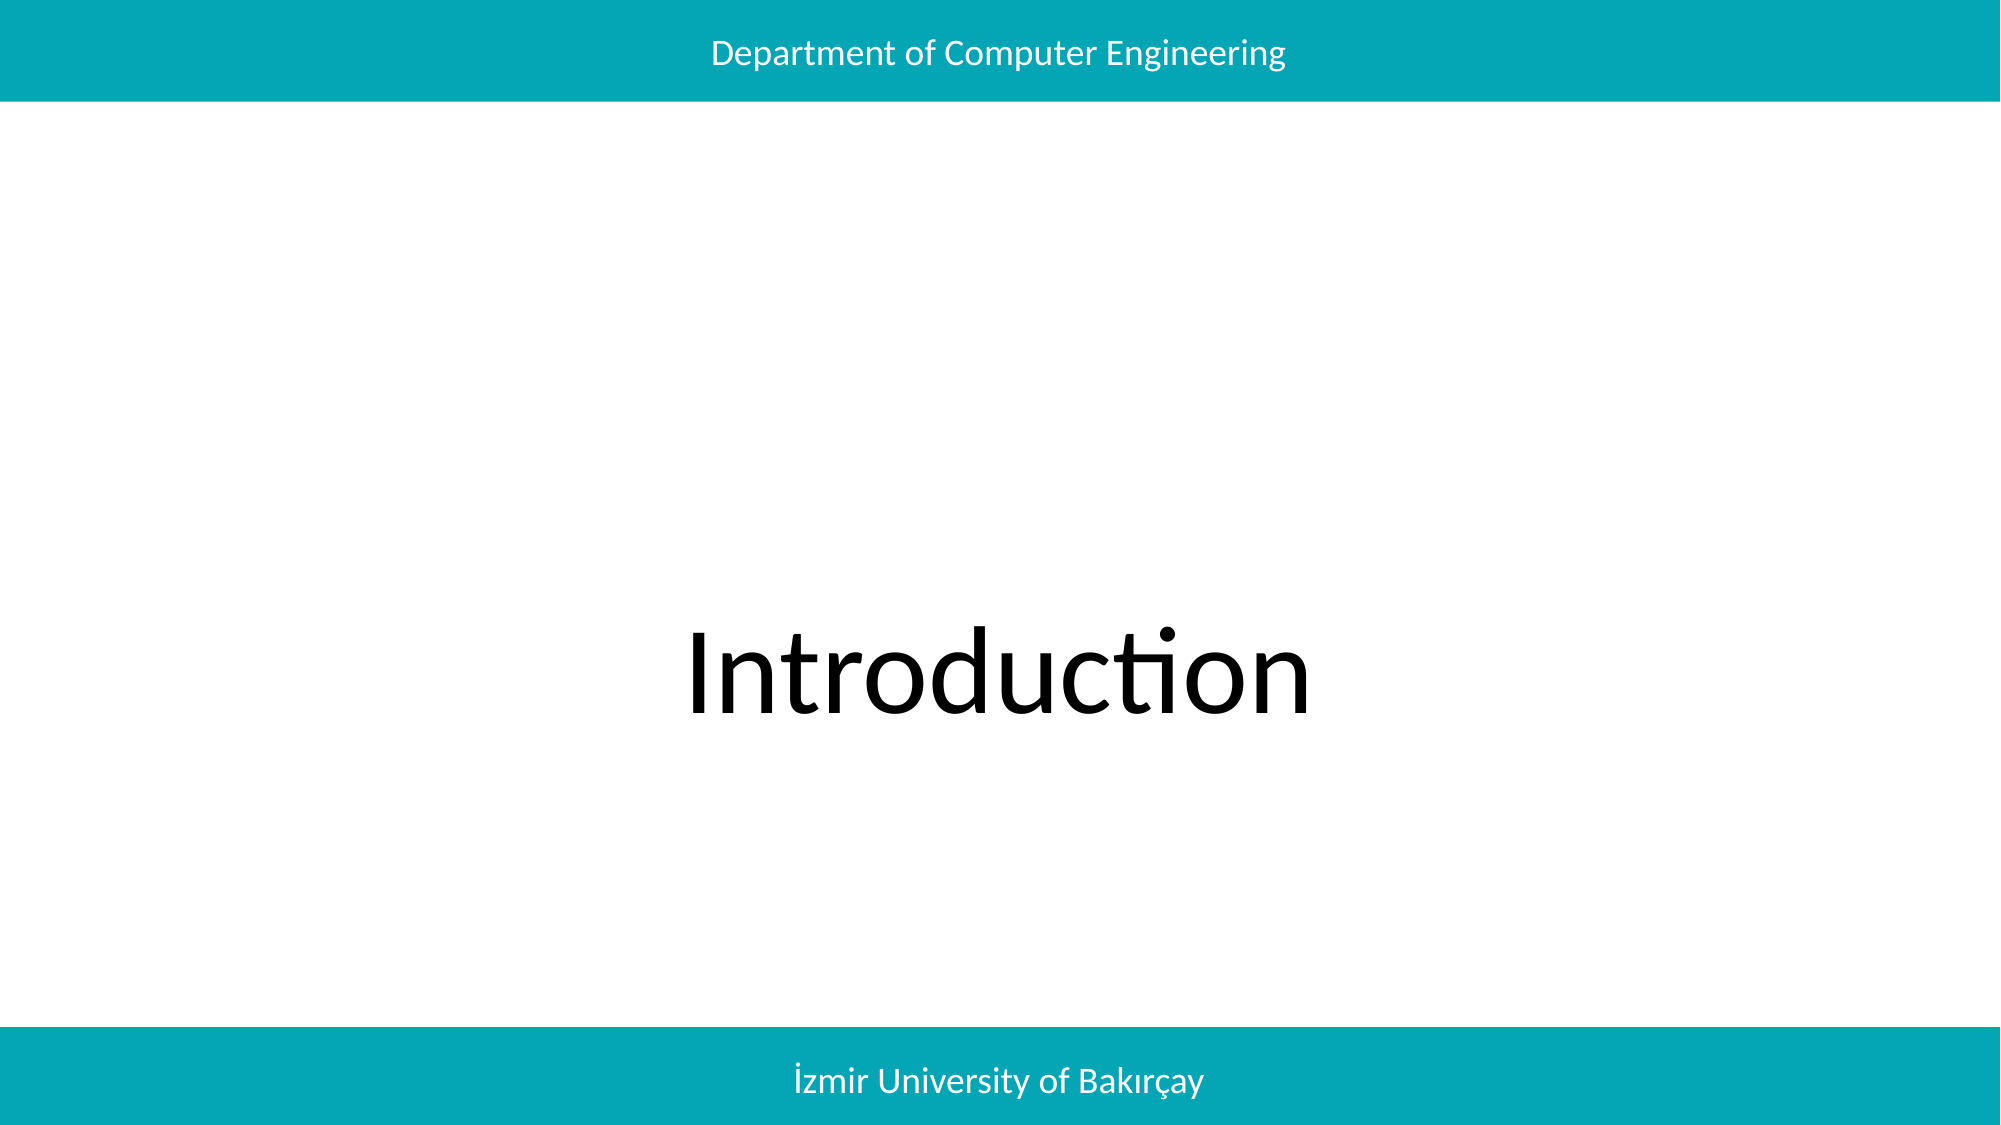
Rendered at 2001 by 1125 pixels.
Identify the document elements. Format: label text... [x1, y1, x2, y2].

text_box İzmir University of Bakırçay [0, 1026, 2000, 1125]
title Introduction [136, 280, 1862, 749]
text_box Department of Computer Engineering [0, 0, 2000, 103]
